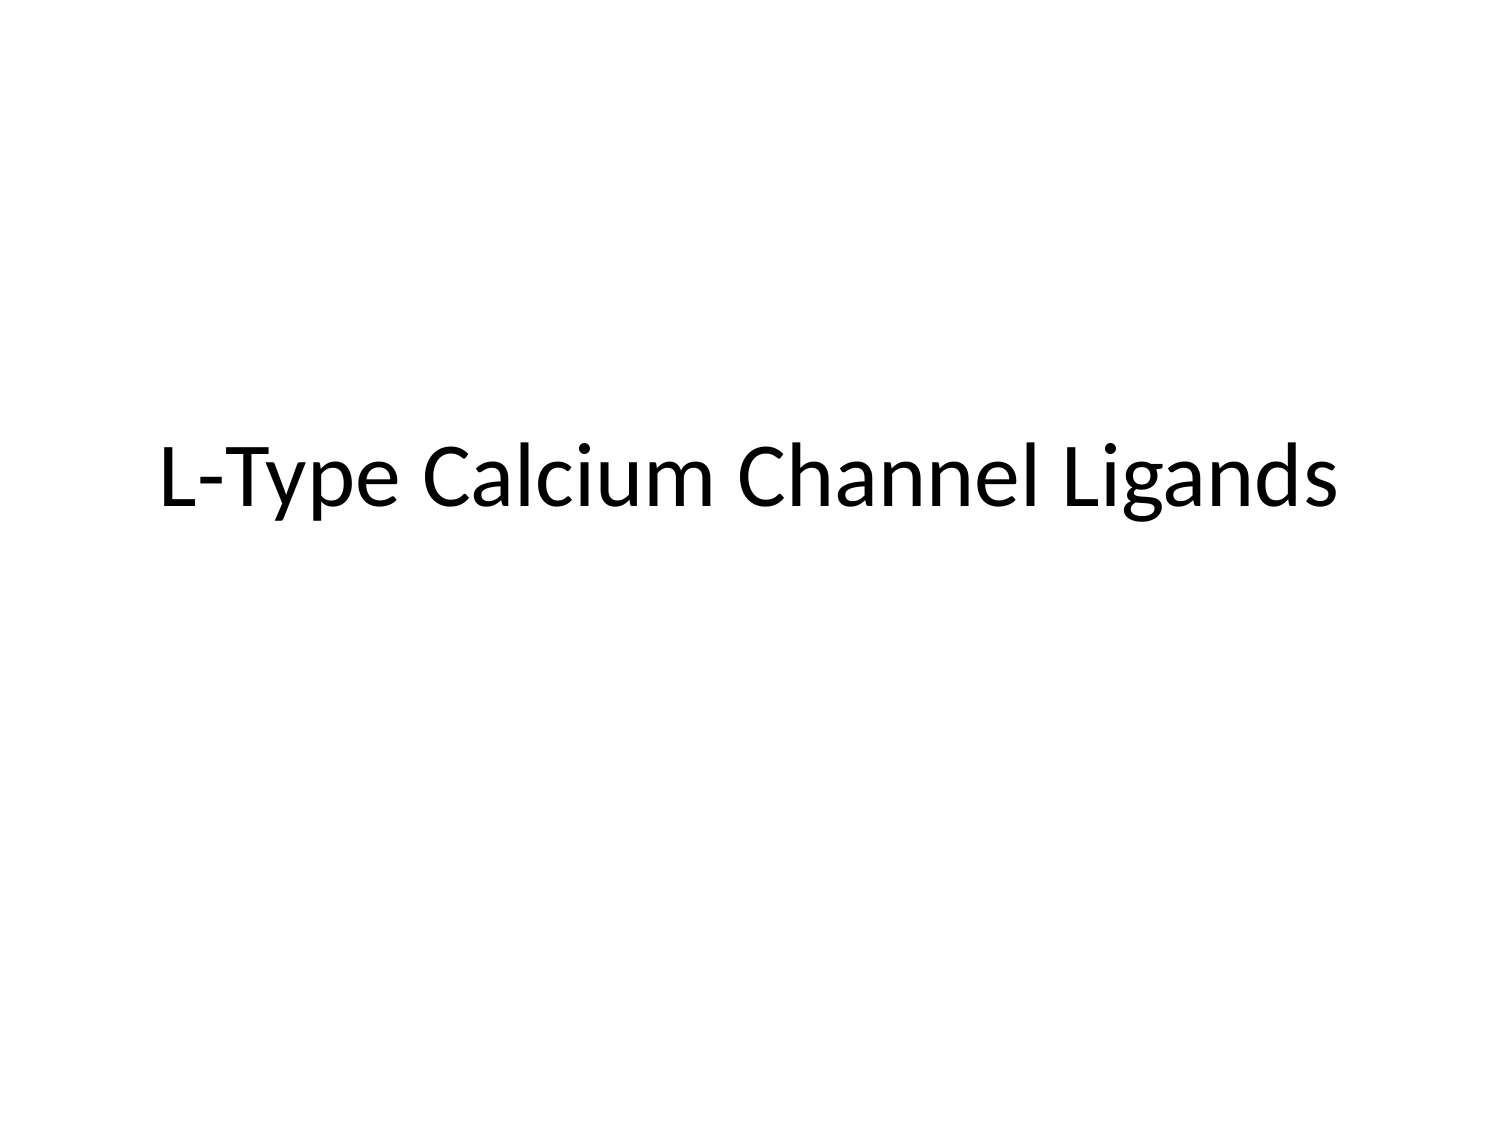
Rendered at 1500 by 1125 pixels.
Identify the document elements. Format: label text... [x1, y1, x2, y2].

title L-Type Calcium Channel Ligands [112, 349, 1388, 591]
